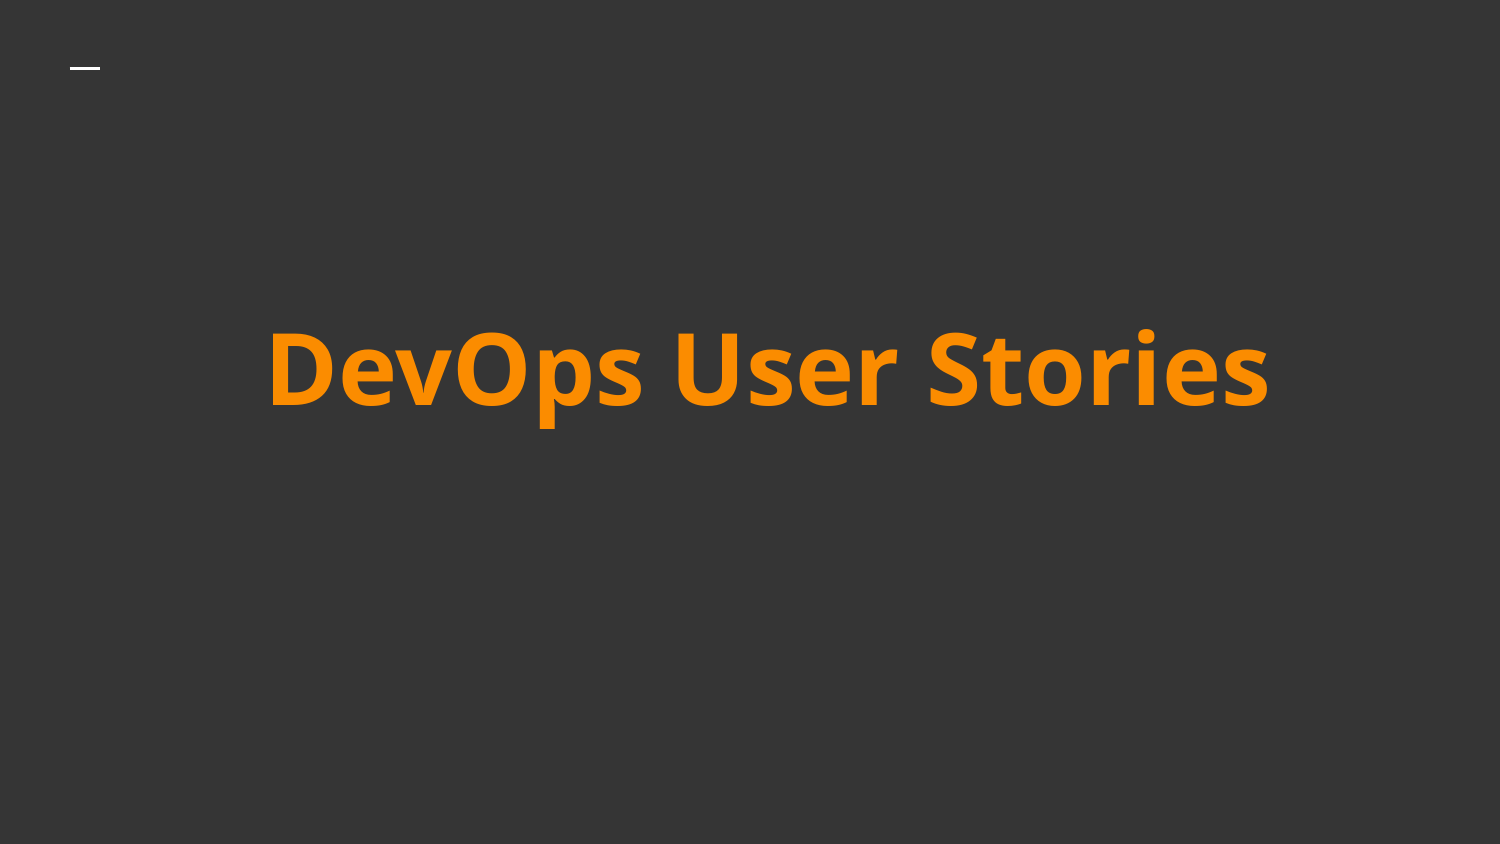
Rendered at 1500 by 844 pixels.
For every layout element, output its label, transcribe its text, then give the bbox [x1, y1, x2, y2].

title DevOps User Stories [249, 290, 1327, 436]
